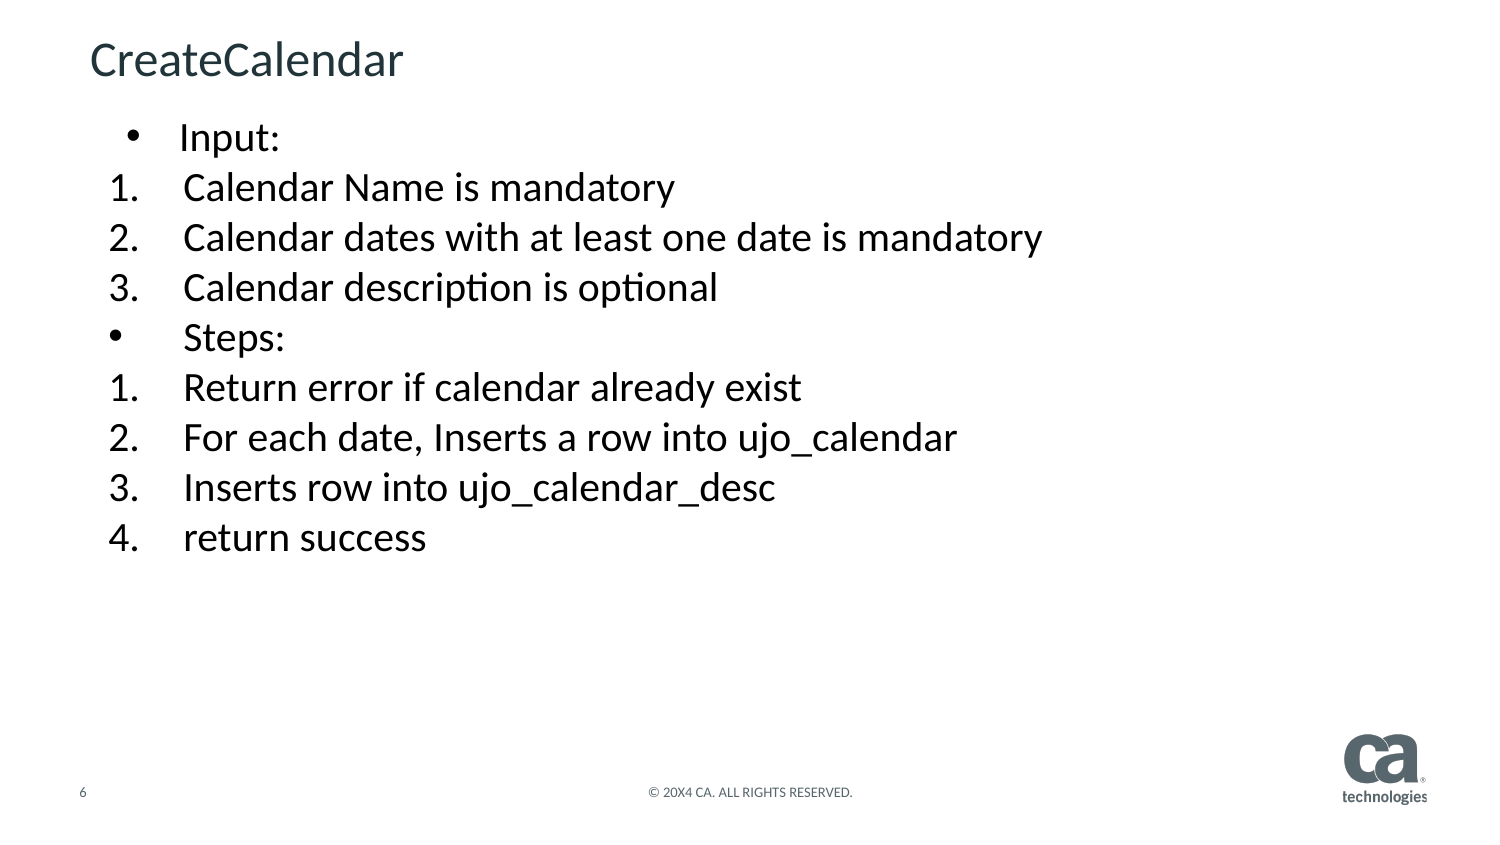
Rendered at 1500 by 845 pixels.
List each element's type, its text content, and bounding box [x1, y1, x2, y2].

title CreateCalendar [75, 25, 1425, 161]
list Input: Calendar Name is mandatory Calendar dates with at least one date is mandatory Calendar description is optional Steps: Return error if calendar already exist For each date, Inserts a row into ujo_calendar Inserts row into ujo_calendar_desc return success [93, 102, 1388, 700]
